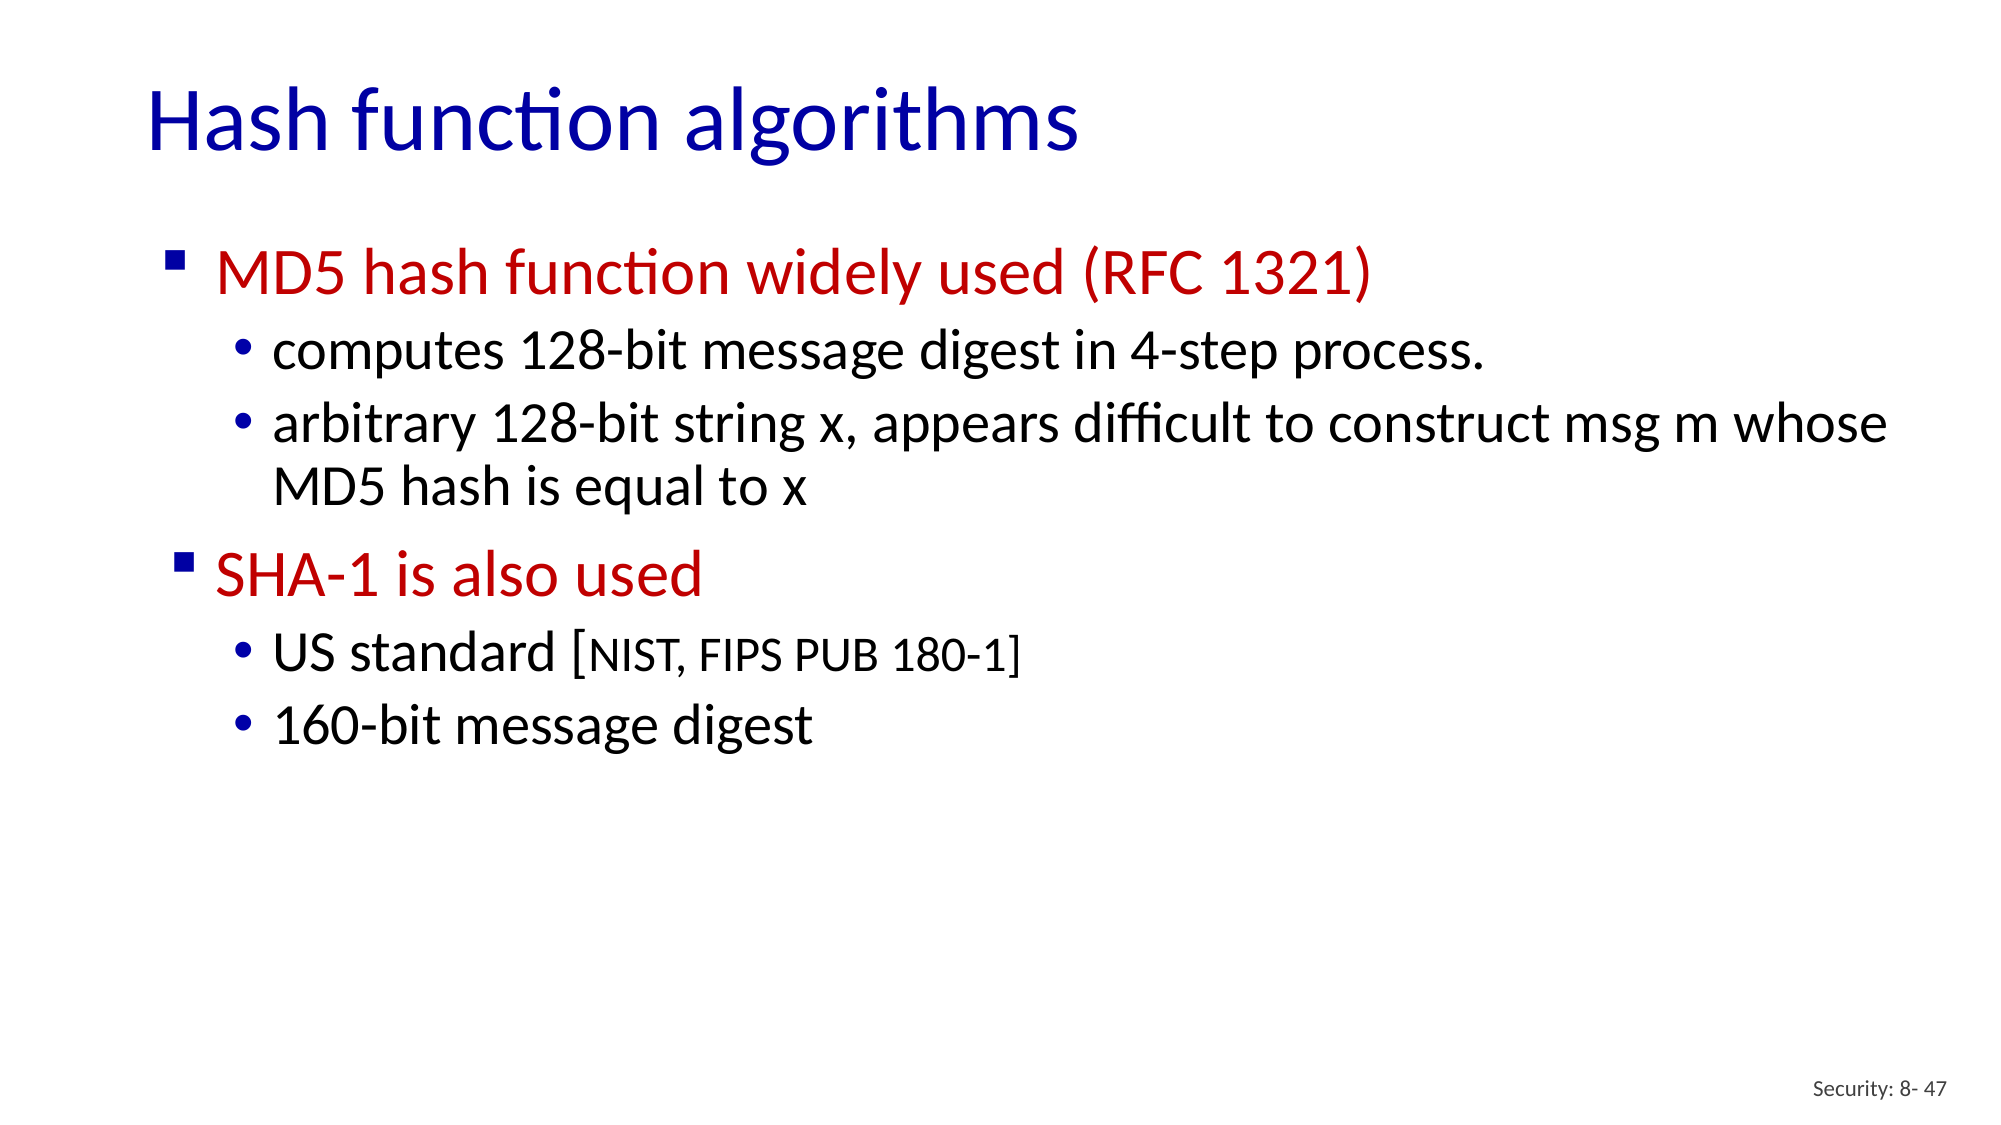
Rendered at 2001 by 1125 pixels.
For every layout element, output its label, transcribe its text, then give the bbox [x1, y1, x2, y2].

slide_number Security: 8- 47 [1512, 1056, 1963, 1117]
text_box MD5 hash function widely used (RFC 1321) computes 128-bit message digest in 4-step process. arbitrary 128-bit string x, appears difficult to construct msg m whose MD5 hash is equal to x SHA-1 is also used US standard [NIST, FIPS PUB 180-1] 160-bit message digest [142, 229, 1940, 992]
title Hash function algorithms [131, 47, 1861, 195]
